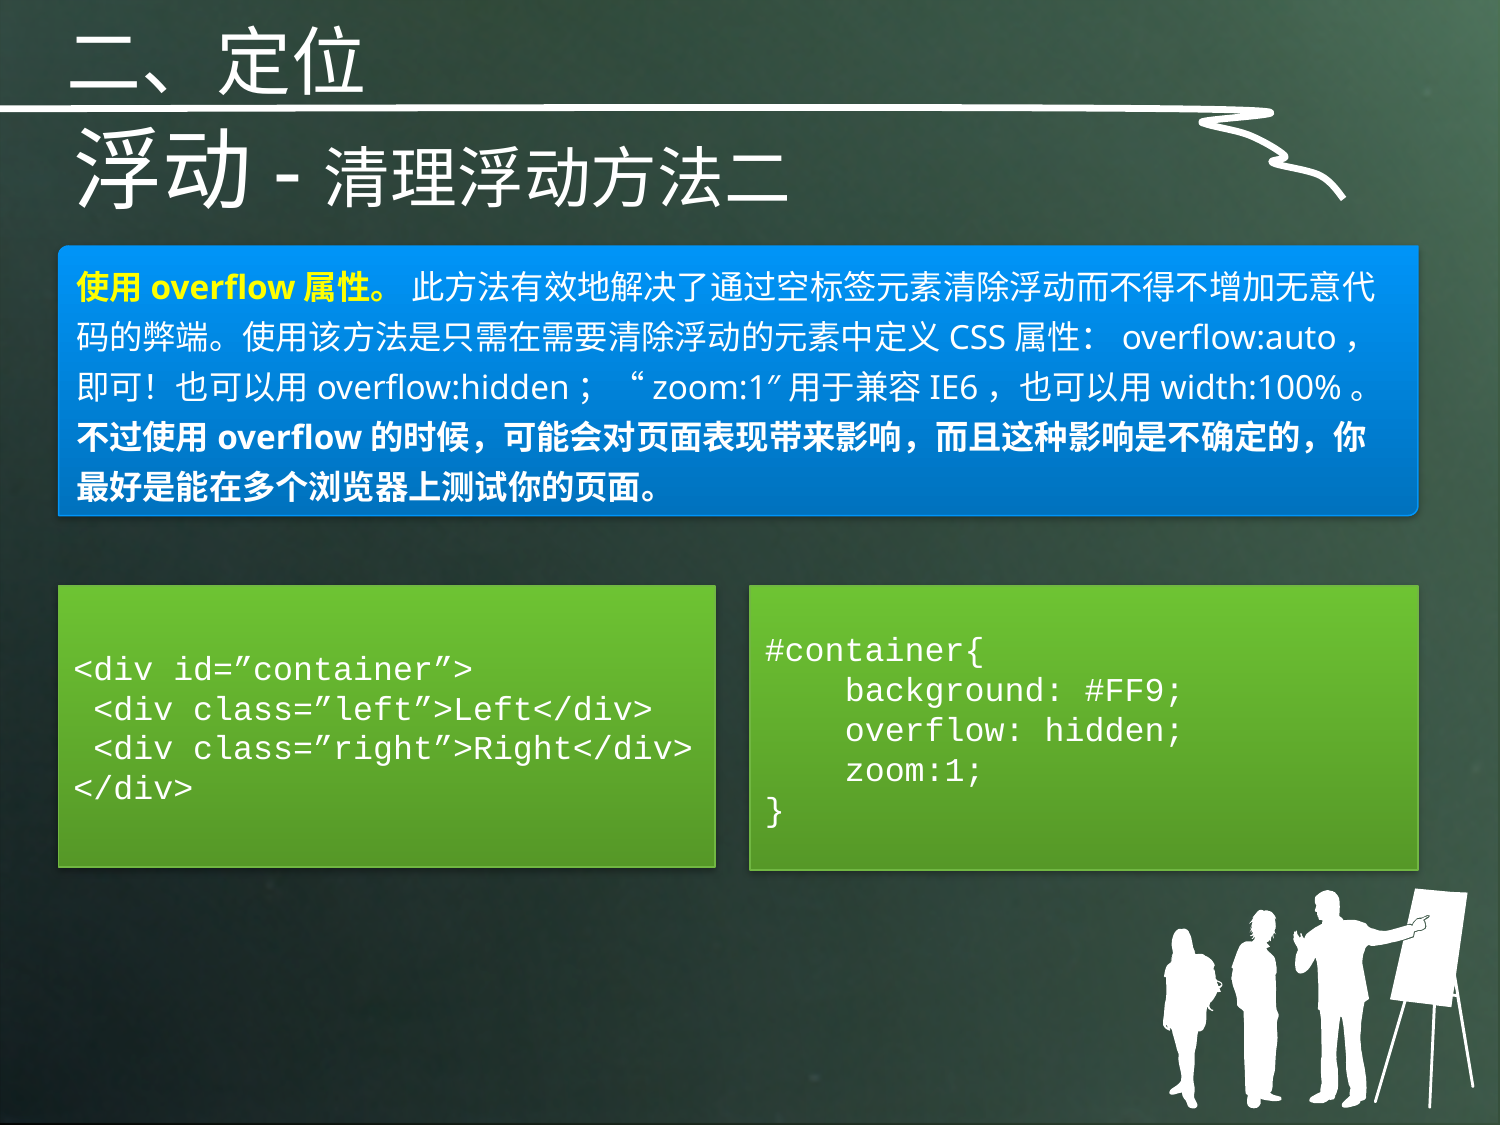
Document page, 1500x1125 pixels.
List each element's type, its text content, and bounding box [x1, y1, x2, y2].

text_box 使用overflow属性。 此方法有效地解决了通过空标签元素清除浮动而不得不增加无意代码的弊端。使用该方法是只需在需要清除浮动的元素中定义CSS属性：overflow:auto，即可！也可以用overflow:hidden；“zoom:1″用于兼容IE6，也可以用width:100%。 不过使用overflow的时候，可能会对页面表现带来影响，而且这种影响是不确定的，你最好是能在多个浏览器上测试你的页面。 [57, 245, 1419, 517]
picture [0, 0, 1500, 1125]
text_box 浮动-清理浮动方法二 [58, 105, 1409, 248]
title 二、定位 [51, 23, 1365, 96]
text_box #container{ background: #FF9; overflow: hidden; zoom:1; } [749, 585, 1419, 871]
text_box <div id=”container”> <div class=”left”>Left</div> <div class=”right”>Right</div> </div> [58, 585, 716, 868]
text_box [0, 108, 58, 113]
